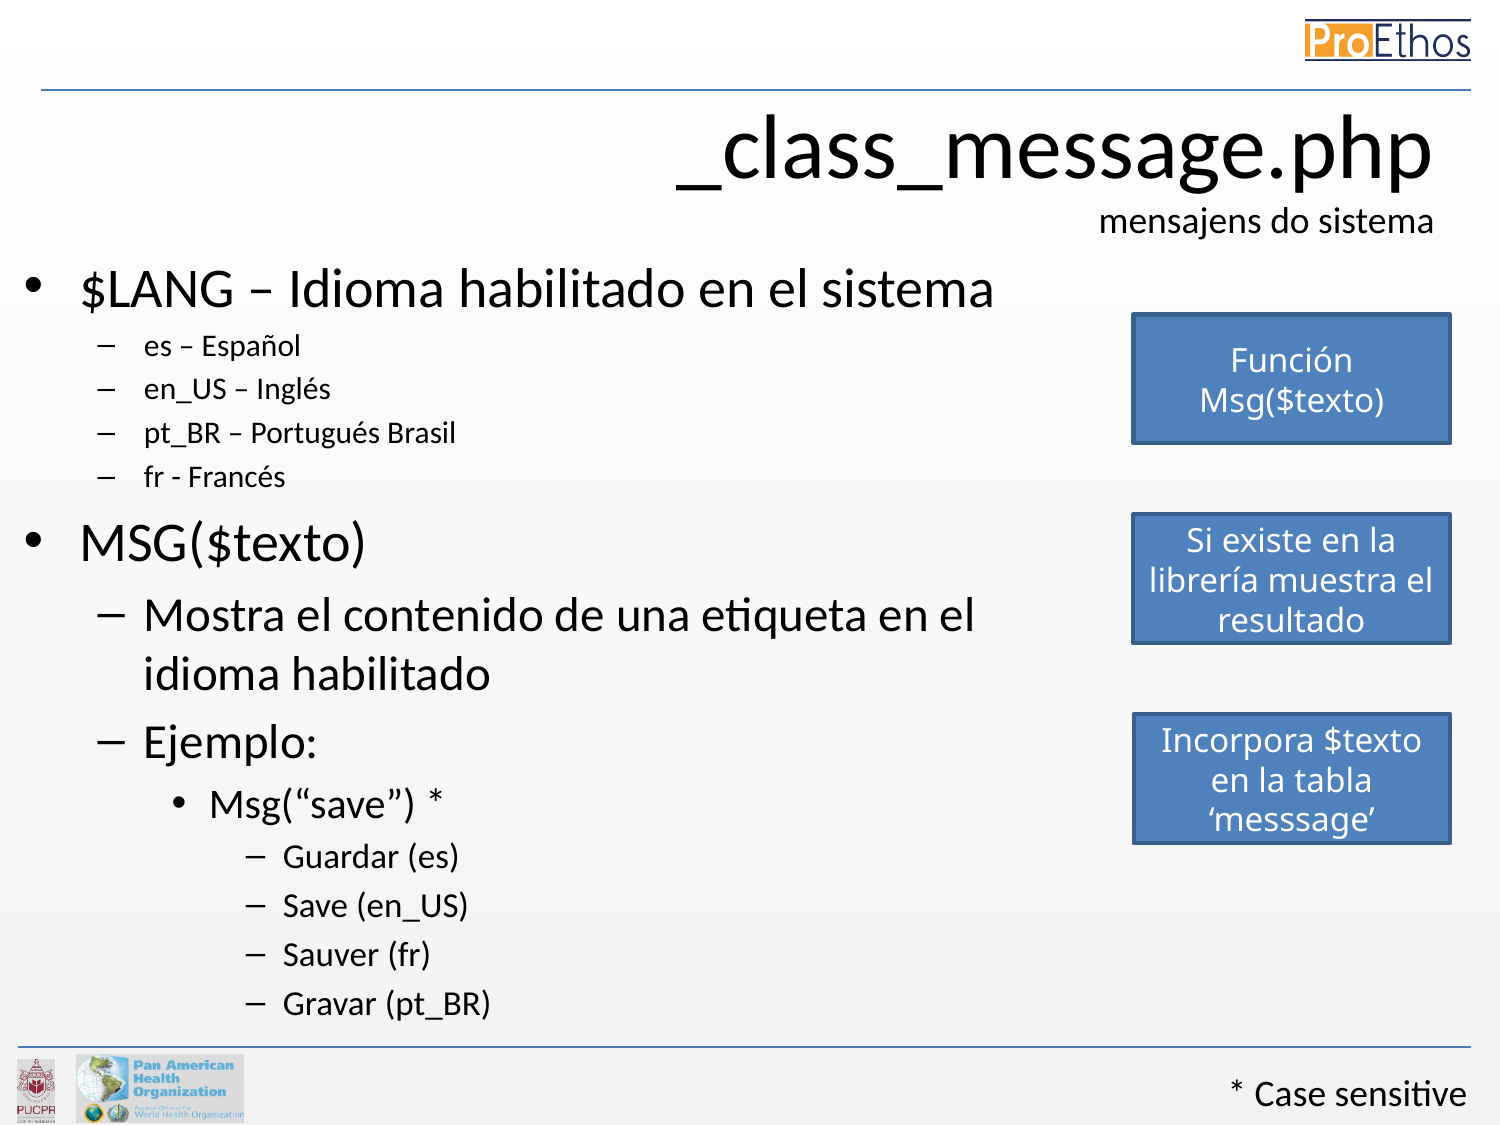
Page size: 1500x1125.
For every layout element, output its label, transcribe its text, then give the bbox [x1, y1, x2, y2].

text_box _class_message.php mensajens do sistema [99, 70, 1450, 258]
picture [76, 1054, 244, 1123]
list $LANG – Idioma habilitado en el sistema es – Español en_US – Inglés pt_BR – Portugués Brasil fr - Francés MSG($texto) Mostra el contenido de una etiqueta en el idioma habilitado Ejemplo: Msg(“save”) * Guardar (es) Save (en_US) Sauver (fr) Gravar (pt_BR) [8, 243, 1038, 1043]
text_box * Case sensitive [1033, 1061, 1483, 1122]
picture [1305, 19, 1471, 61]
picture [17, 1059, 55, 1123]
text_box Si existe en la librería muestra el resultado [1131, 512, 1452, 645]
text_box Incorpora $texto en la tabla ‘messsage’ [1132, 712, 1452, 845]
text_box Función Msg($texto) [1131, 312, 1452, 445]
